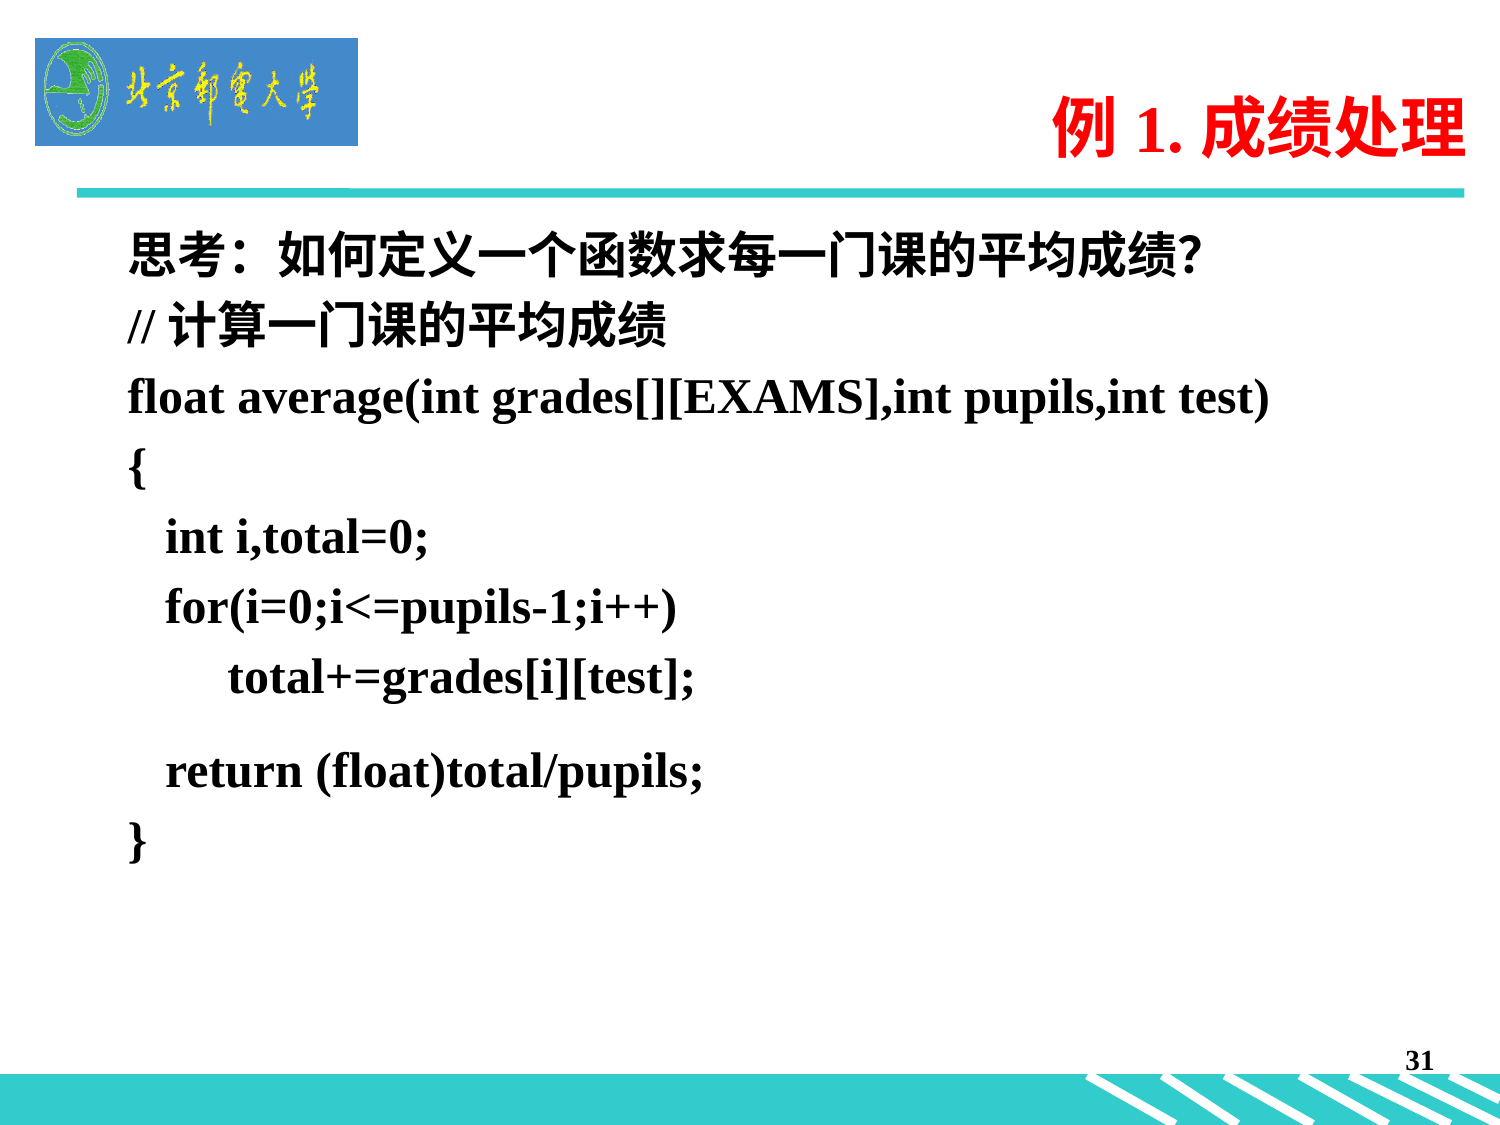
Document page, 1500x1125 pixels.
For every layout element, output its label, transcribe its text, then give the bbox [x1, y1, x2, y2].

list 思考：如何定义一个函数求每一门课的平均成绩？ //计算一门课的平均成绩 float average(int grades[][EXAMS],int pupils,int test) { int i,total=0; for(i=0;i<=pupils-1;i++) total+=grades[i][test]; return (float)total/pupils; } [112, 216, 1388, 1035]
picture [34, 37, 358, 146]
title 例1.成绩处理 [207, 66, 1483, 185]
slide_number 31 [1137, 1037, 1450, 1113]
